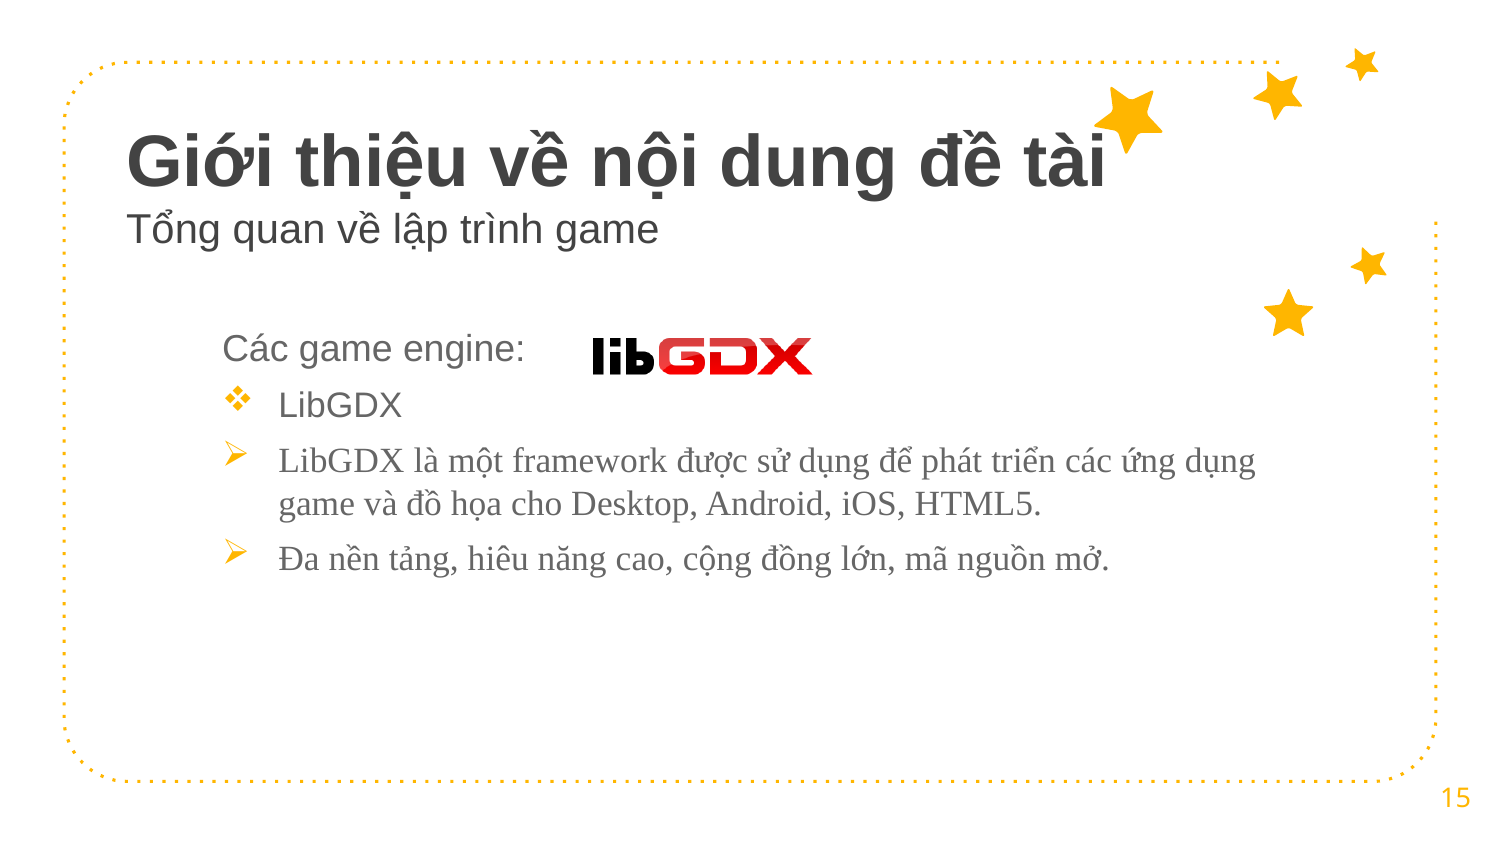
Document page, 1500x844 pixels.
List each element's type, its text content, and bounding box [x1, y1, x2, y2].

picture [542, 285, 845, 437]
list Các game engine: LibGDX LibGDX là một framework được sử dụng để phát triển các ứng dụng game và đồ họa cho Desktop, Android, iOS, HTML5. Đa nền tảng, hiêu năng cao, cộng đồng lớn, mã nguồn mở. [188, 309, 1315, 698]
text_box [1345, 48, 1379, 82]
text_box [1264, 289, 1314, 336]
text_box [1094, 86, 1163, 154]
text_box [1253, 71, 1302, 120]
slide_number 15 [1411, 753, 1500, 844]
text_box [1350, 247, 1387, 285]
title Giới thiệu về nội dung đề tài Tổng quan về lập trình game [111, 98, 1238, 240]
